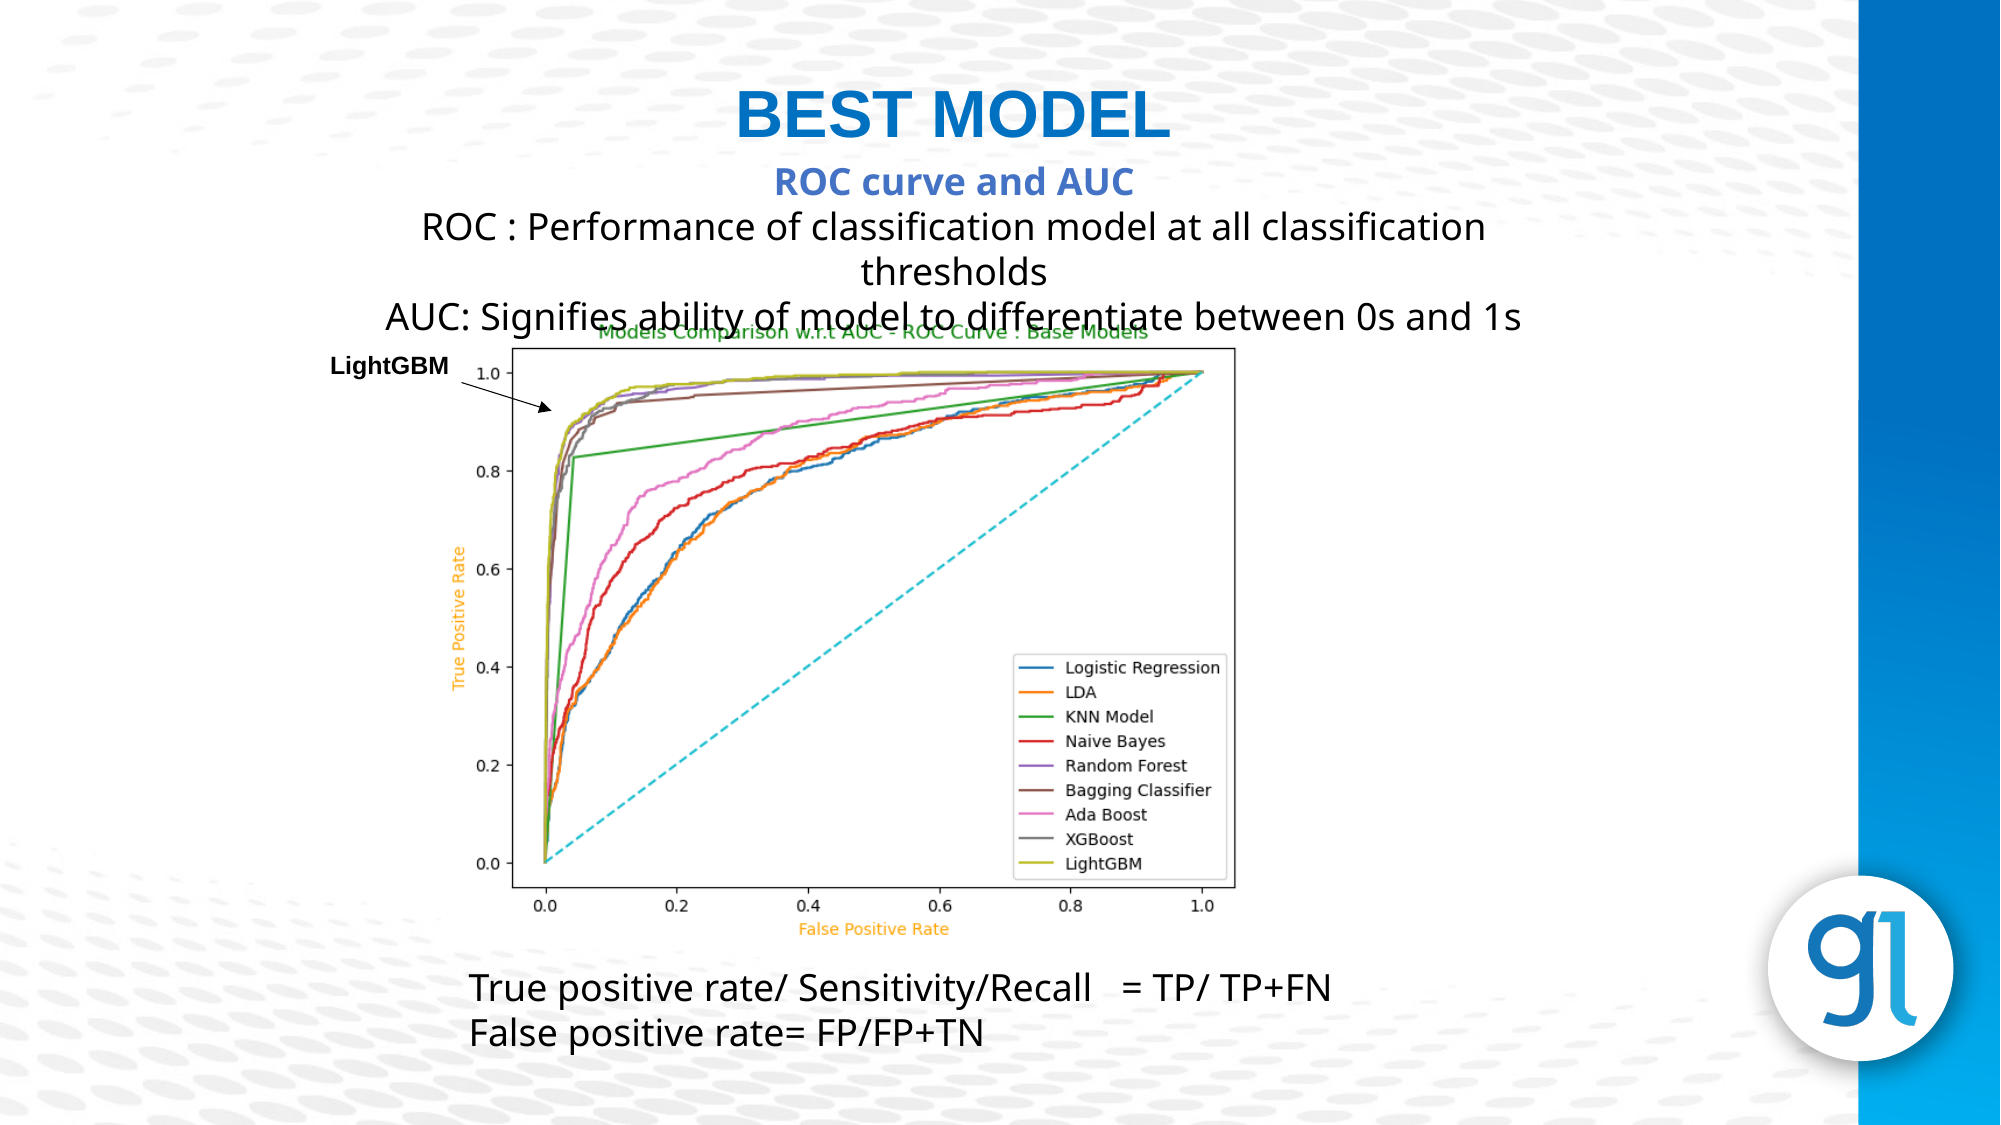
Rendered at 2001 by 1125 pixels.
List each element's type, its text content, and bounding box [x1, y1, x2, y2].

text_box ROC curve and AUC ROC : Performance of classification model at all classification thresholds AUC: Signifies ability of model to differentiate between 0s and 1s [331, 150, 1578, 391]
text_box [461, 382, 552, 411]
text_box LightGBM [315, 342, 441, 387]
picture [0, 0, 2000, 1125]
text_box BEST MODEL [720, 63, 1188, 150]
text_box True positive rate/ Sensitivity/Recall = TP/ TP+FN False positive rate= FP/FP+TN [453, 911, 1349, 1061]
picture [1798, 905, 1924, 1031]
